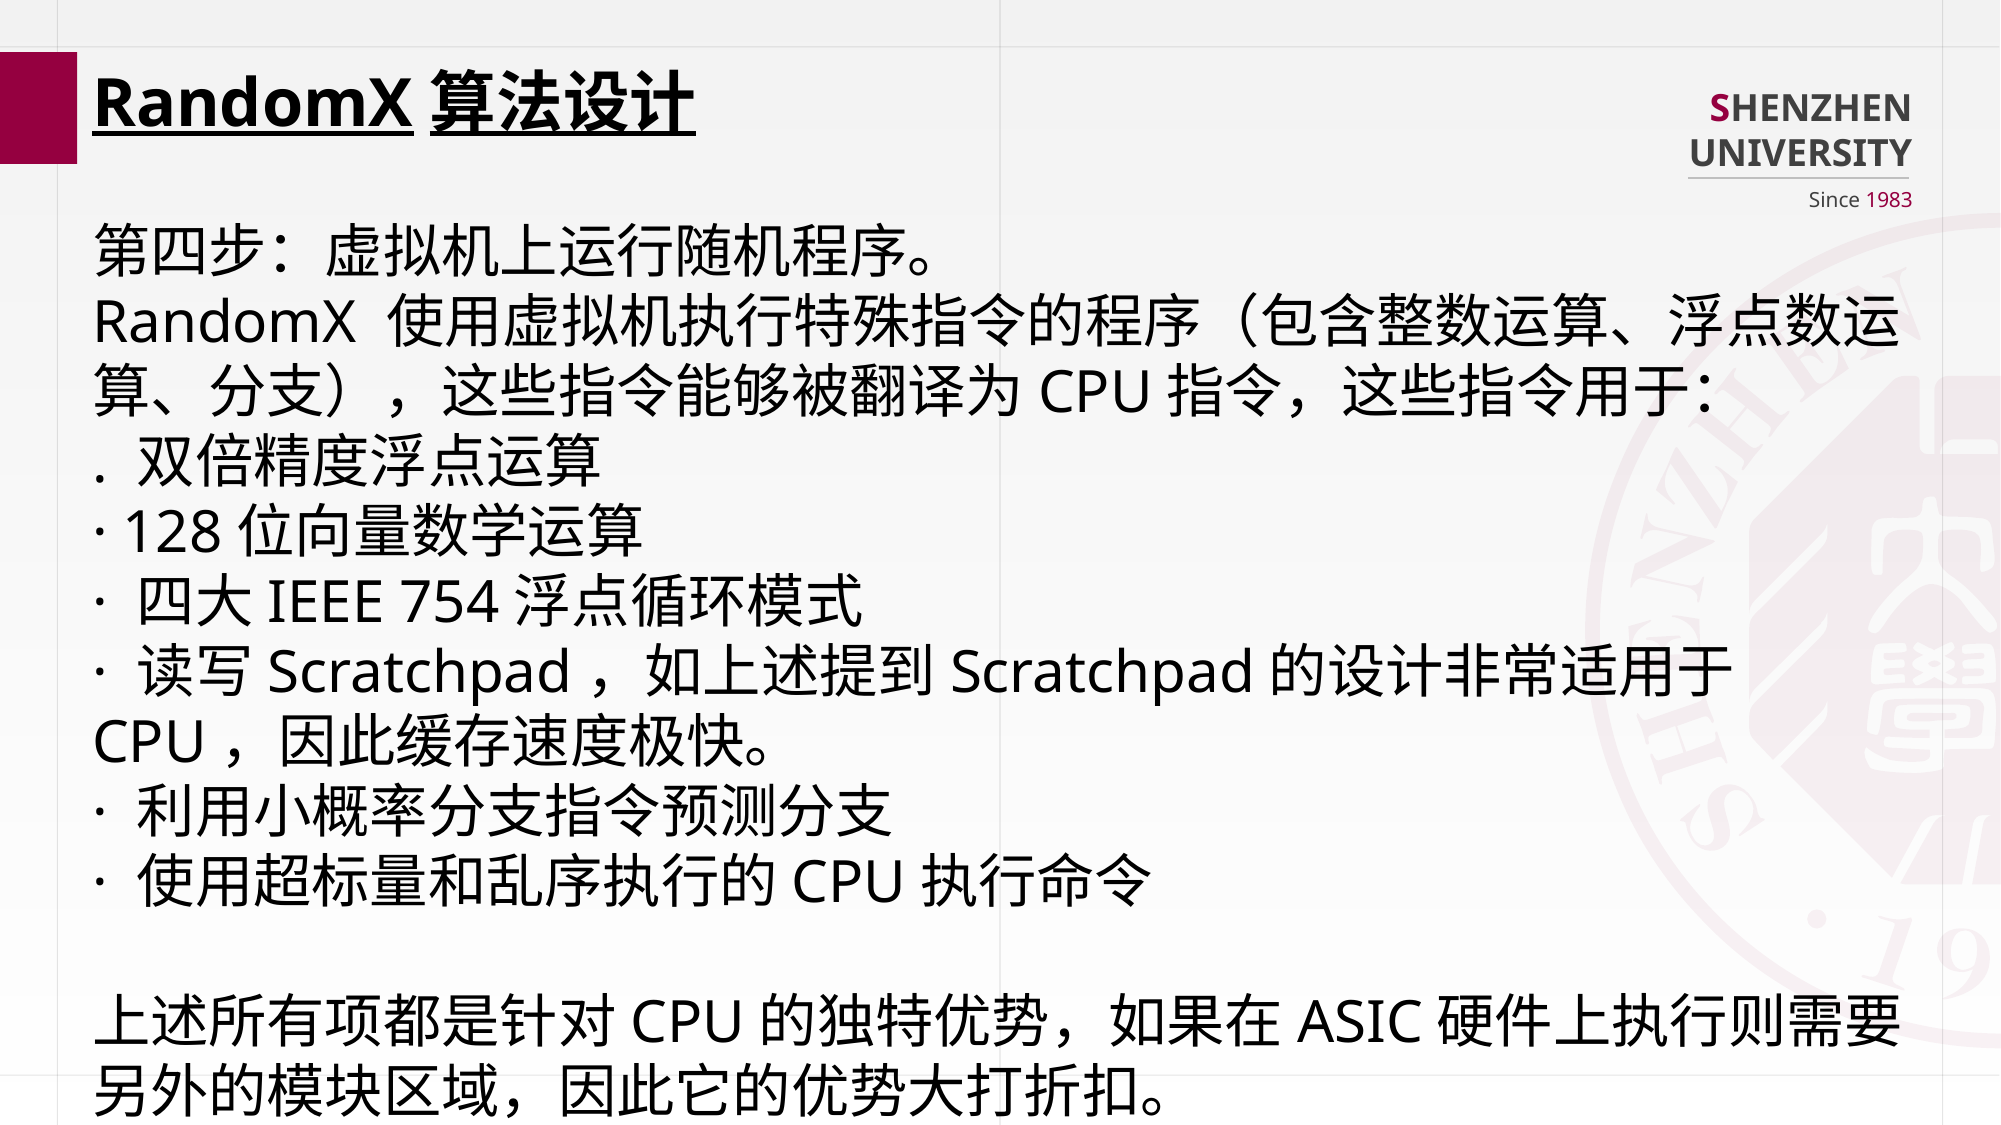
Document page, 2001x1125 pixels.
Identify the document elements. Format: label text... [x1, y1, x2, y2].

text_box 第四步：虚拟机上运行随机程序。 RandomX 使用虚拟机执行特殊指令的程序（包含整数运算、浮点数运算、分支），这些指令能够被翻译为CPU指令，这些指令用于： . 双倍精度浮点运算 · 128位向量数学运算 · 四大IEEE 754浮点循环模式 · 读写Scratchpad，如上述提到Scratchpad的设计非常适用于CPU，因此缓存速度极快。 · 利用小概率分支指令预测分支 · 使用超标量和乱序执行的CPU执行命令 上述所有项都是针对CPU的独特优势，如果在ASIC硬件上执行则需要另外的模块区域，因此它的优势大打折扣。 [77, 206, 1949, 1125]
text_box RandomX算法设计 [77, 52, 1561, 147]
text_box [0, 51, 78, 165]
